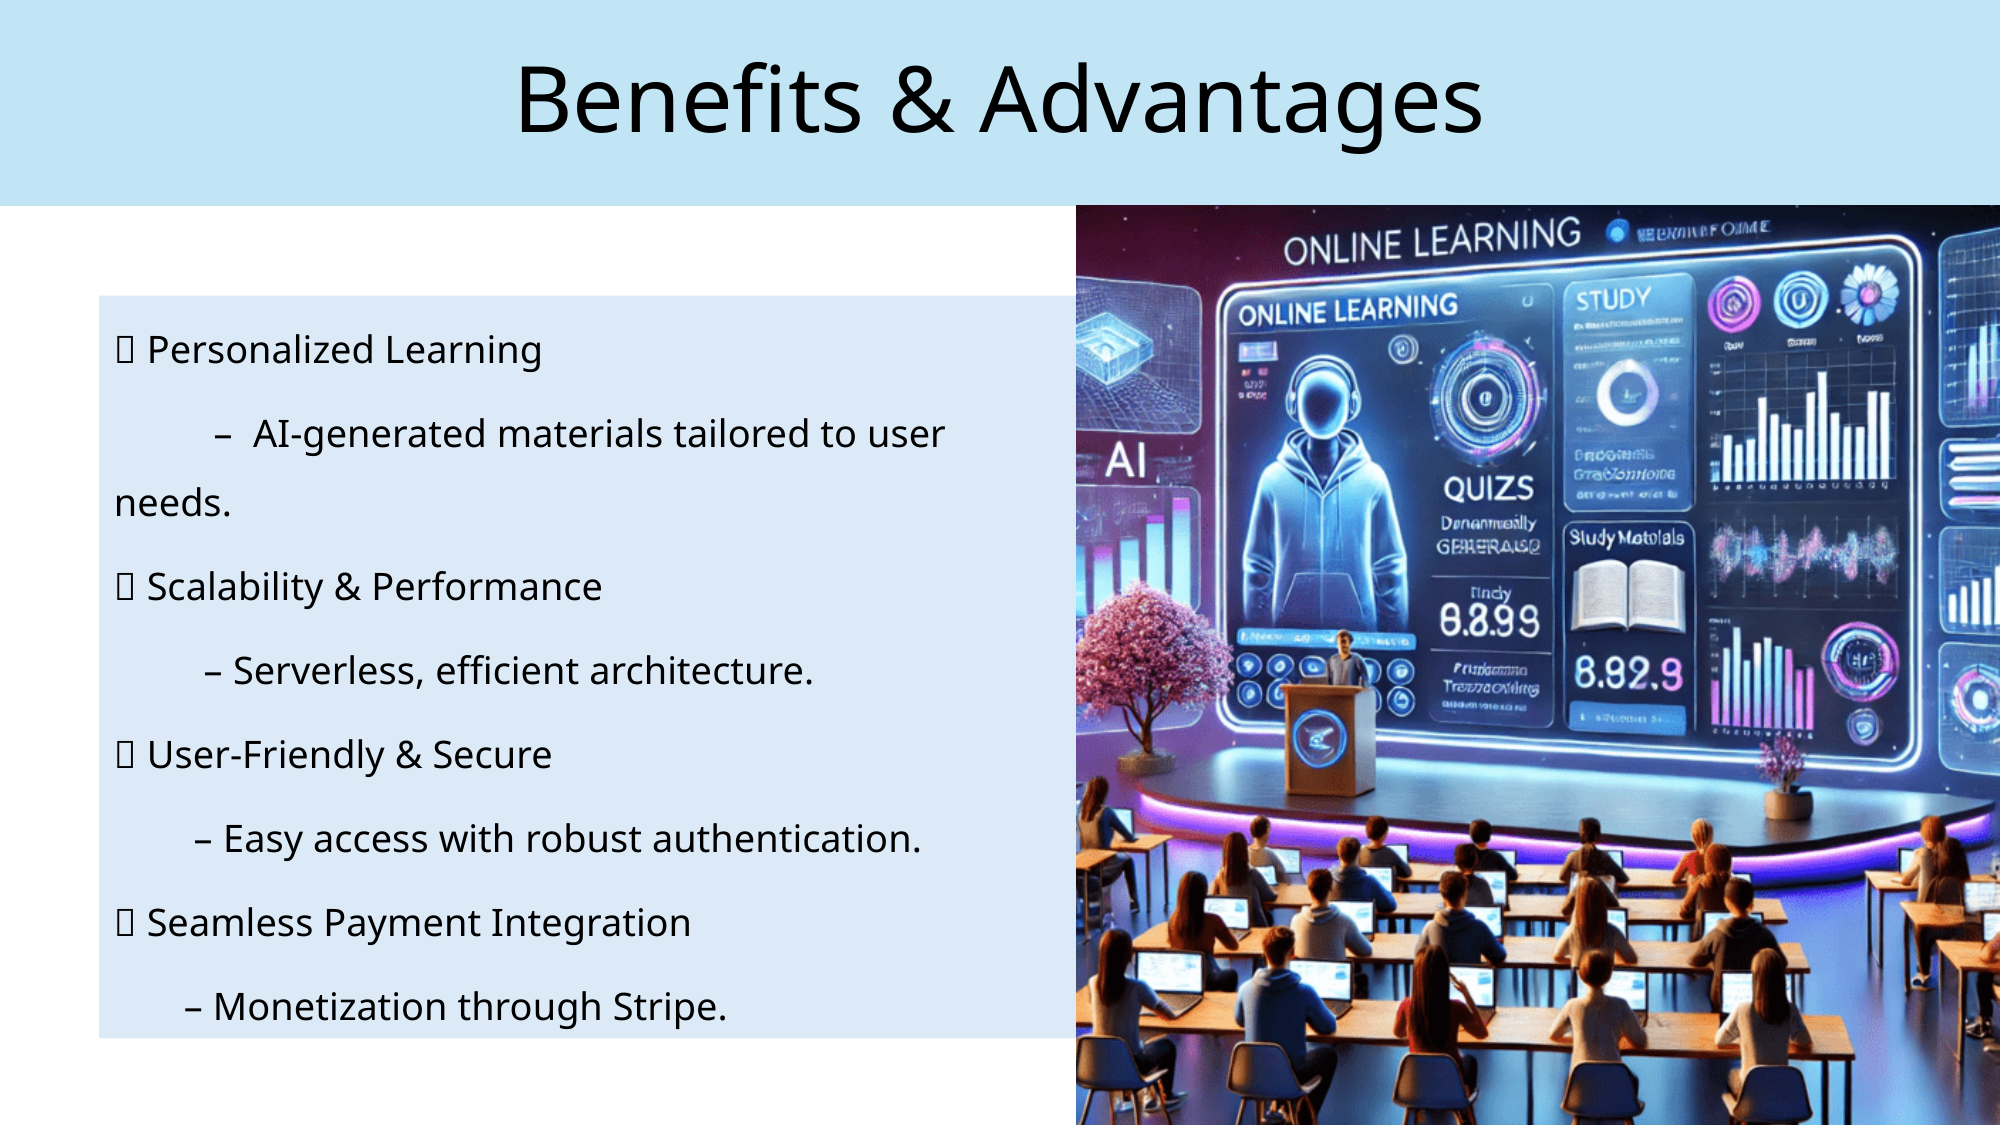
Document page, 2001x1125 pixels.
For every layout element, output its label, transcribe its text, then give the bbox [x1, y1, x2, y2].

list ✅ Personalized Learning – AI-generated materials tailored to user needs. ✅ Scalability & Performance – Serverless, efficient architecture. ✅ User-Friendly & Secure – Easy access with robust authentication. ✅ Seamless Payment Integration – Monetization through Stripe. [99, 295, 1076, 1039]
title Benefits & Advantages [0, 0, 2000, 206]
picture [1076, 205, 2000, 1125]
